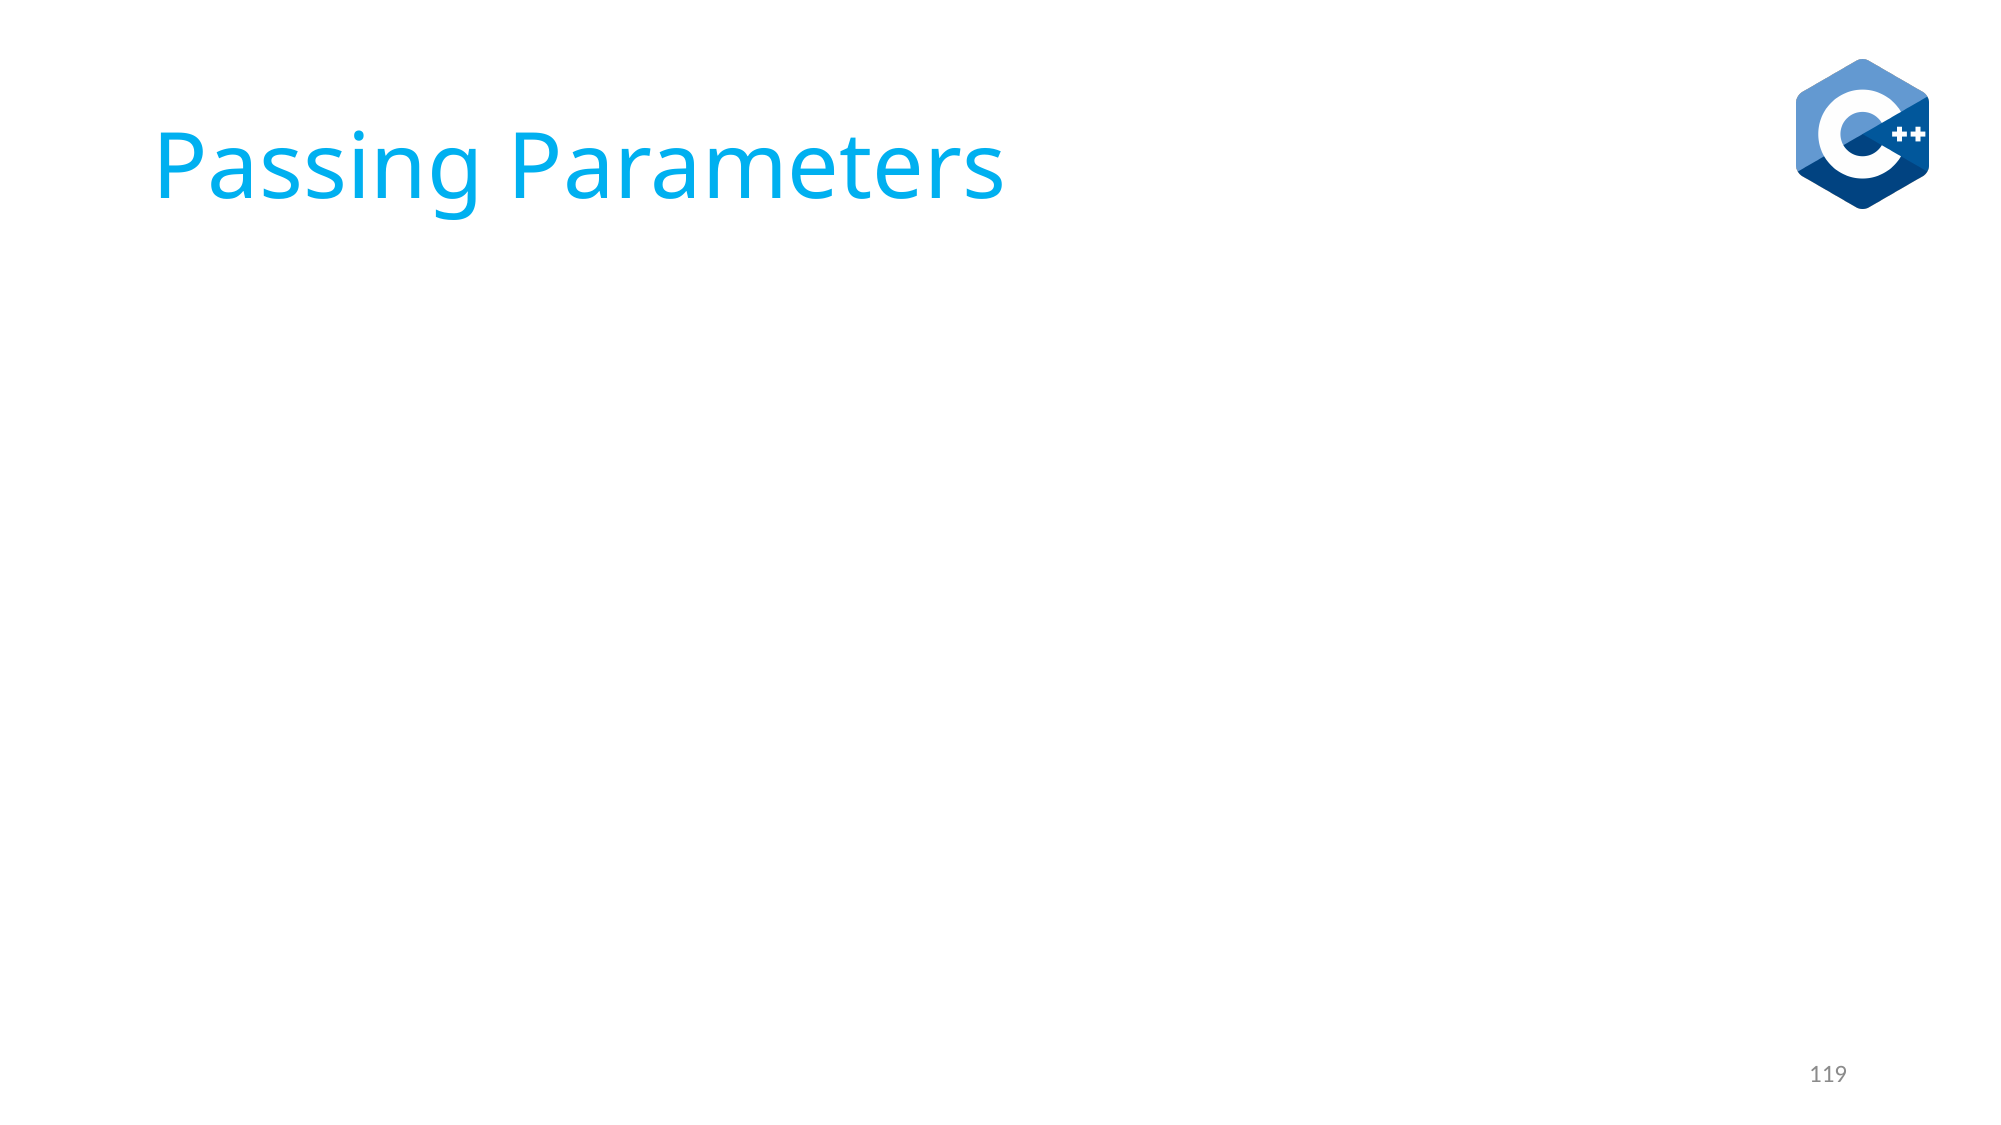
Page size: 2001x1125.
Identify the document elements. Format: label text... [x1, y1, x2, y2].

picture [1796, 59, 1929, 209]
title Passing Parameters [137, 59, 1863, 278]
slide_number 119 [1412, 1042, 1863, 1103]
